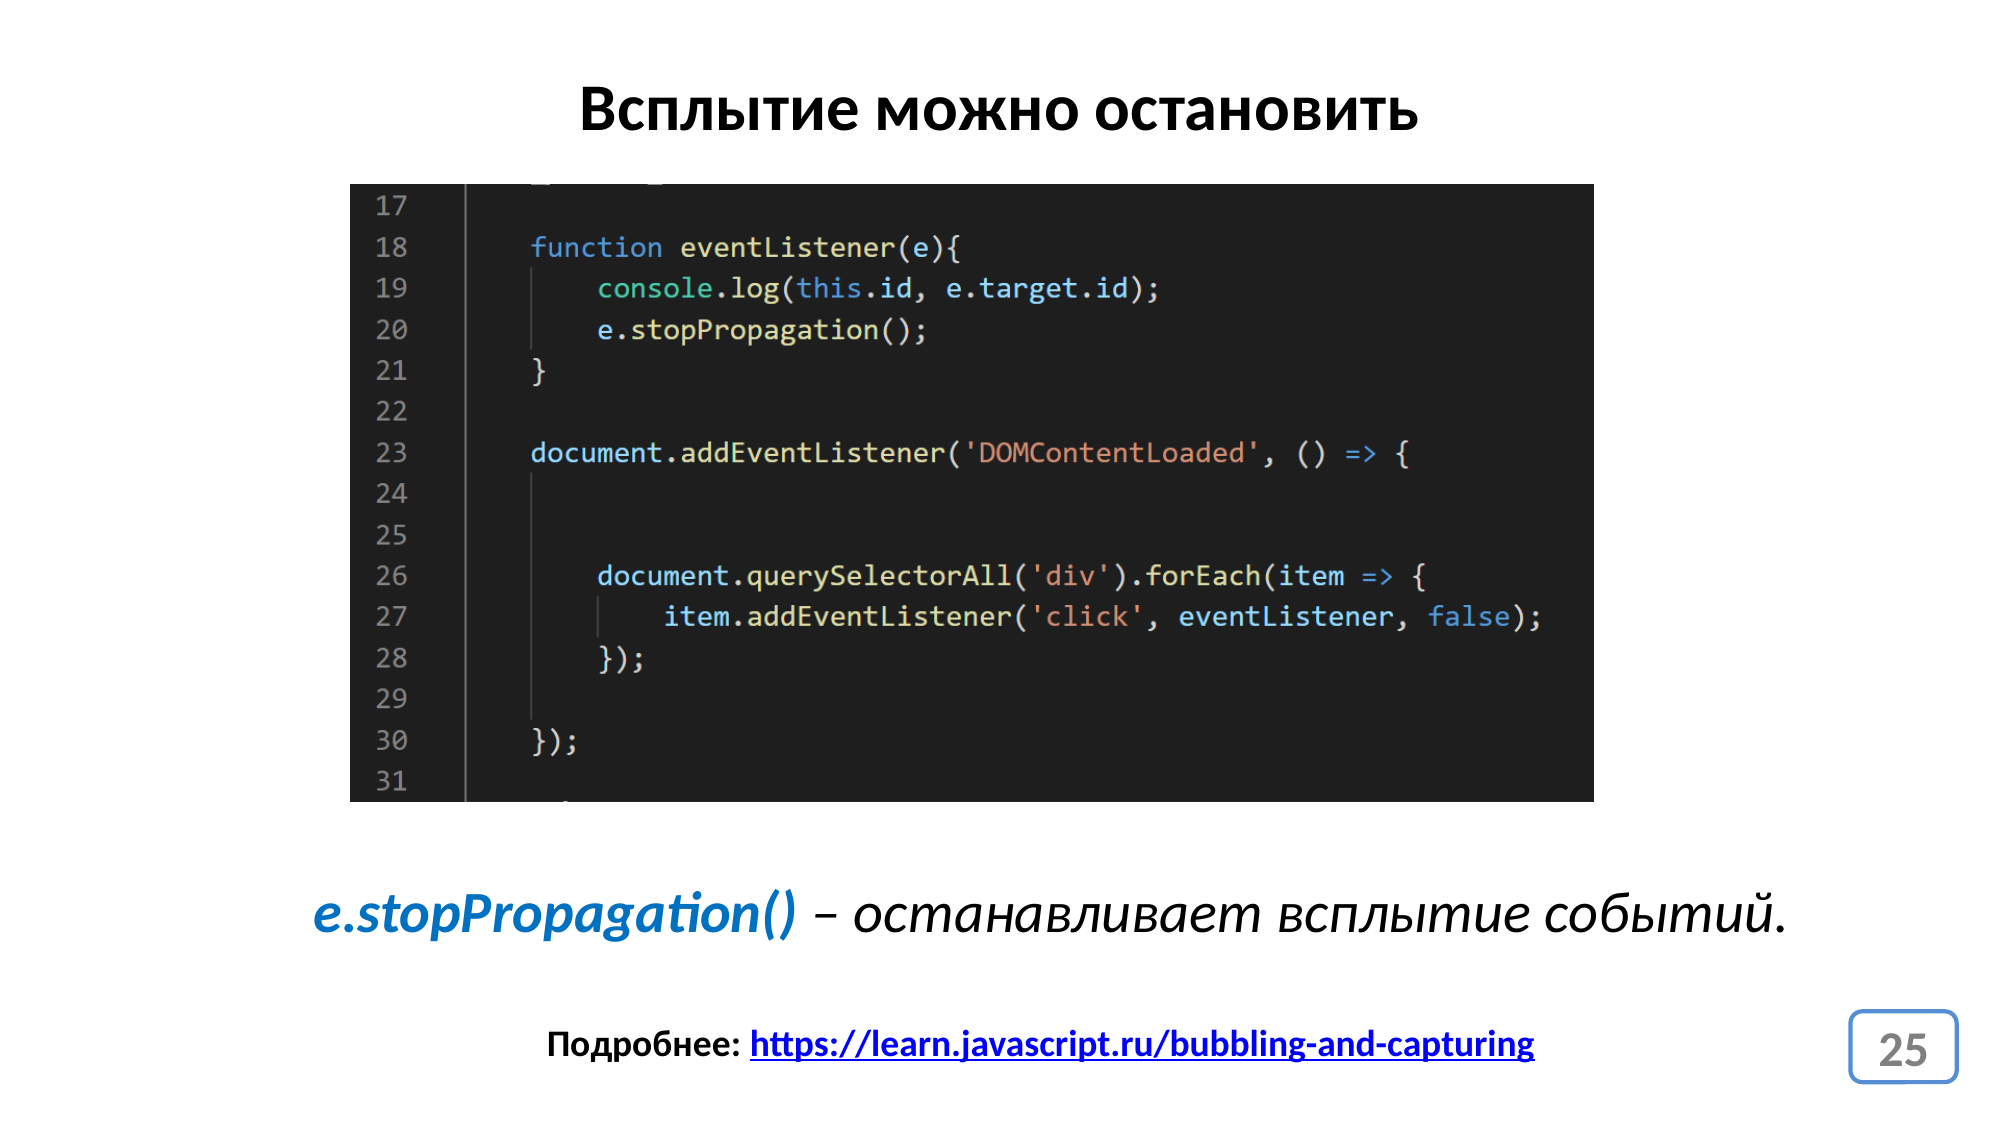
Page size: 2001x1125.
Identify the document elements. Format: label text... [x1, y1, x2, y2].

picture [350, 184, 1594, 802]
text_box Всплытие можно остановить [0, 56, 2000, 151]
text_box e.stopPropagation() – останавливает всплытие событий. [299, 866, 1805, 952]
text_box Подробнее: https://learn.javascript.ru/bubbling-and-capturing [532, 1011, 1551, 1072]
text_box 25 [1848, 1009, 1959, 1085]
